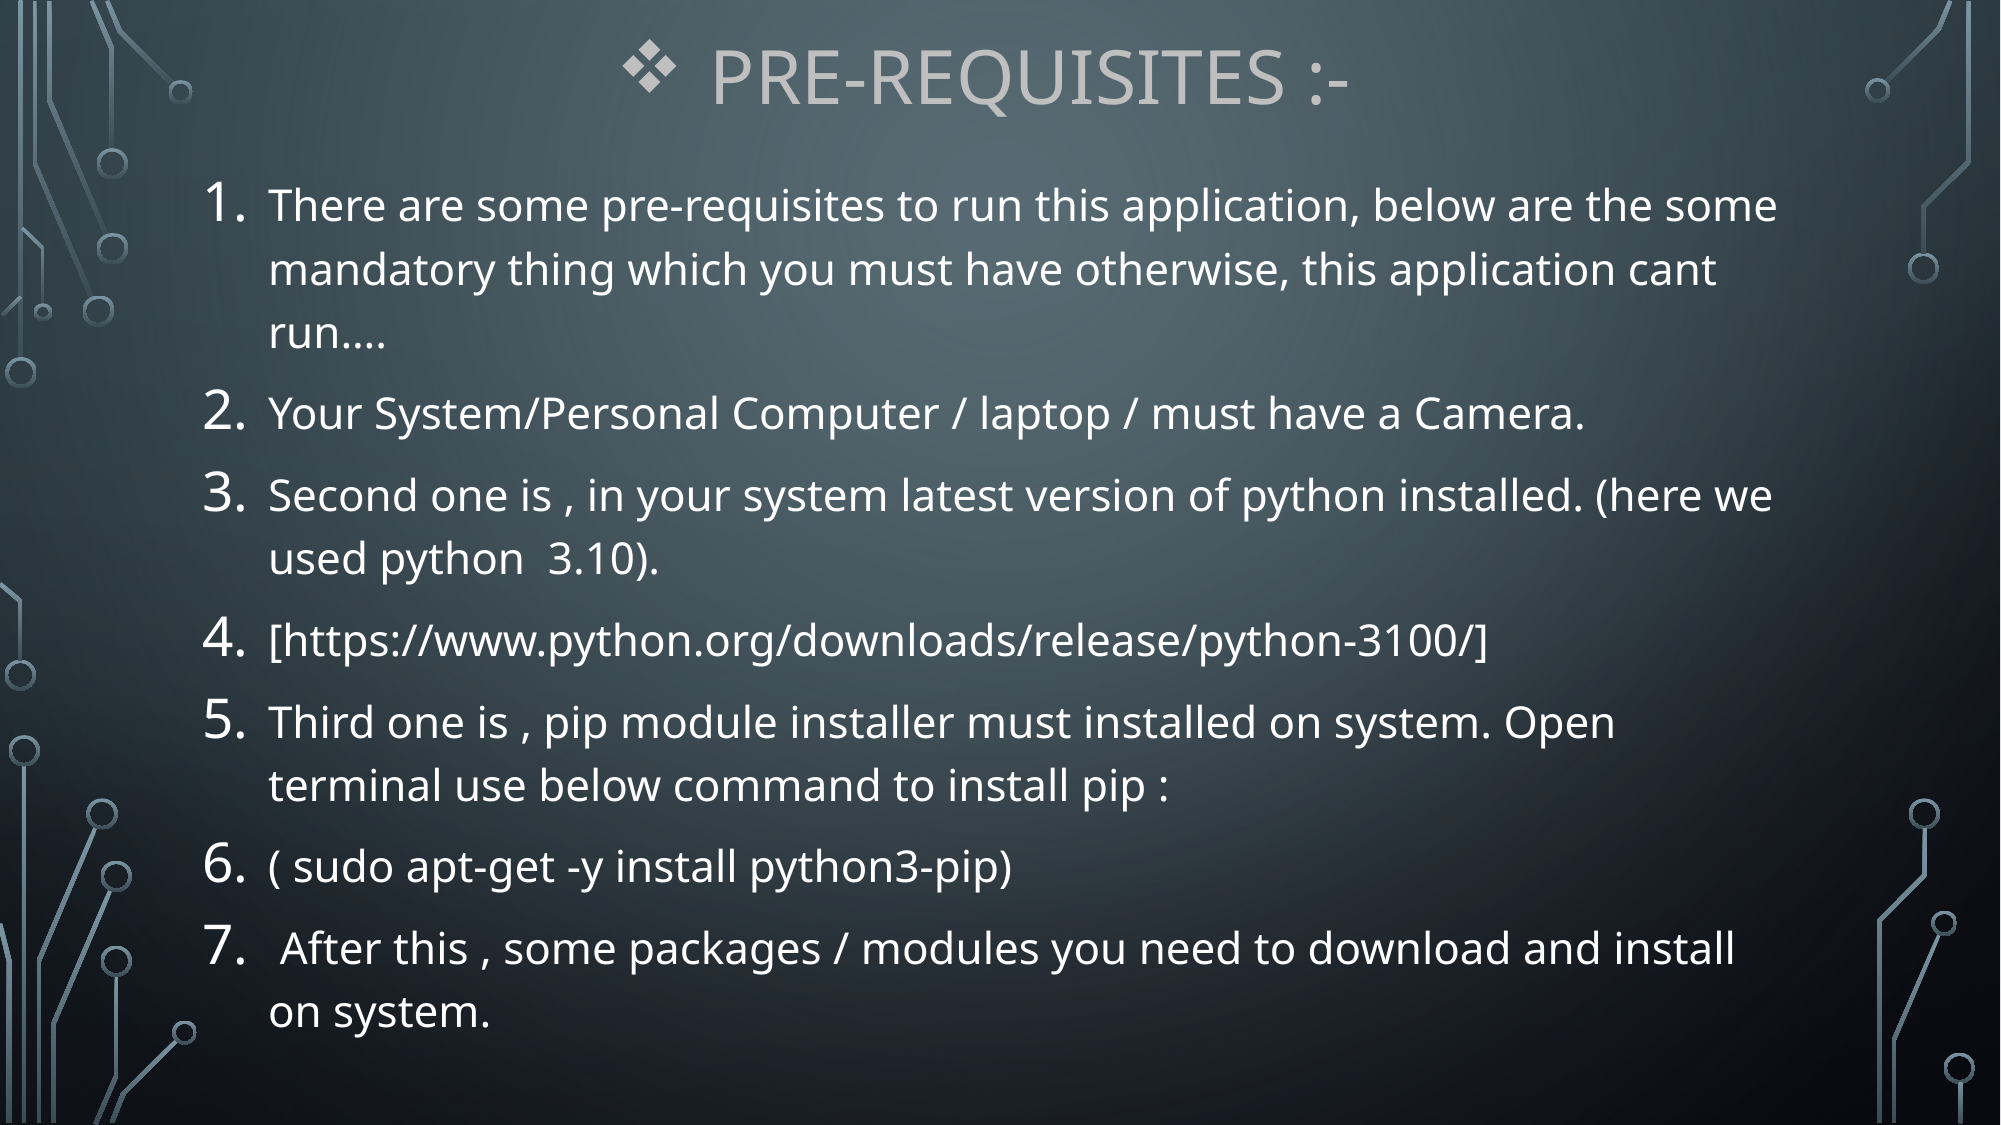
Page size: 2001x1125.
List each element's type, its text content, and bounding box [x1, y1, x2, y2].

list There are some pre-requisites to run this application, below are the some mandatory thing which you must have otherwise, this application cant run…. Your System/Personal Computer / laptop / must have a Camera. Second one is , in your system latest version of python installed. (here we used python 3.10). [https://www.python.org/downloads/release/python-3100/] Third one is , pip module installer must installed on system. Open terminal use below command to install pip : ( sudo apt-get -y install python3-pip) After this , some packages / modules you need to download and install on system. [187, 159, 1813, 1048]
title Pre-requisites :- [600, 0, 2000, 202]
